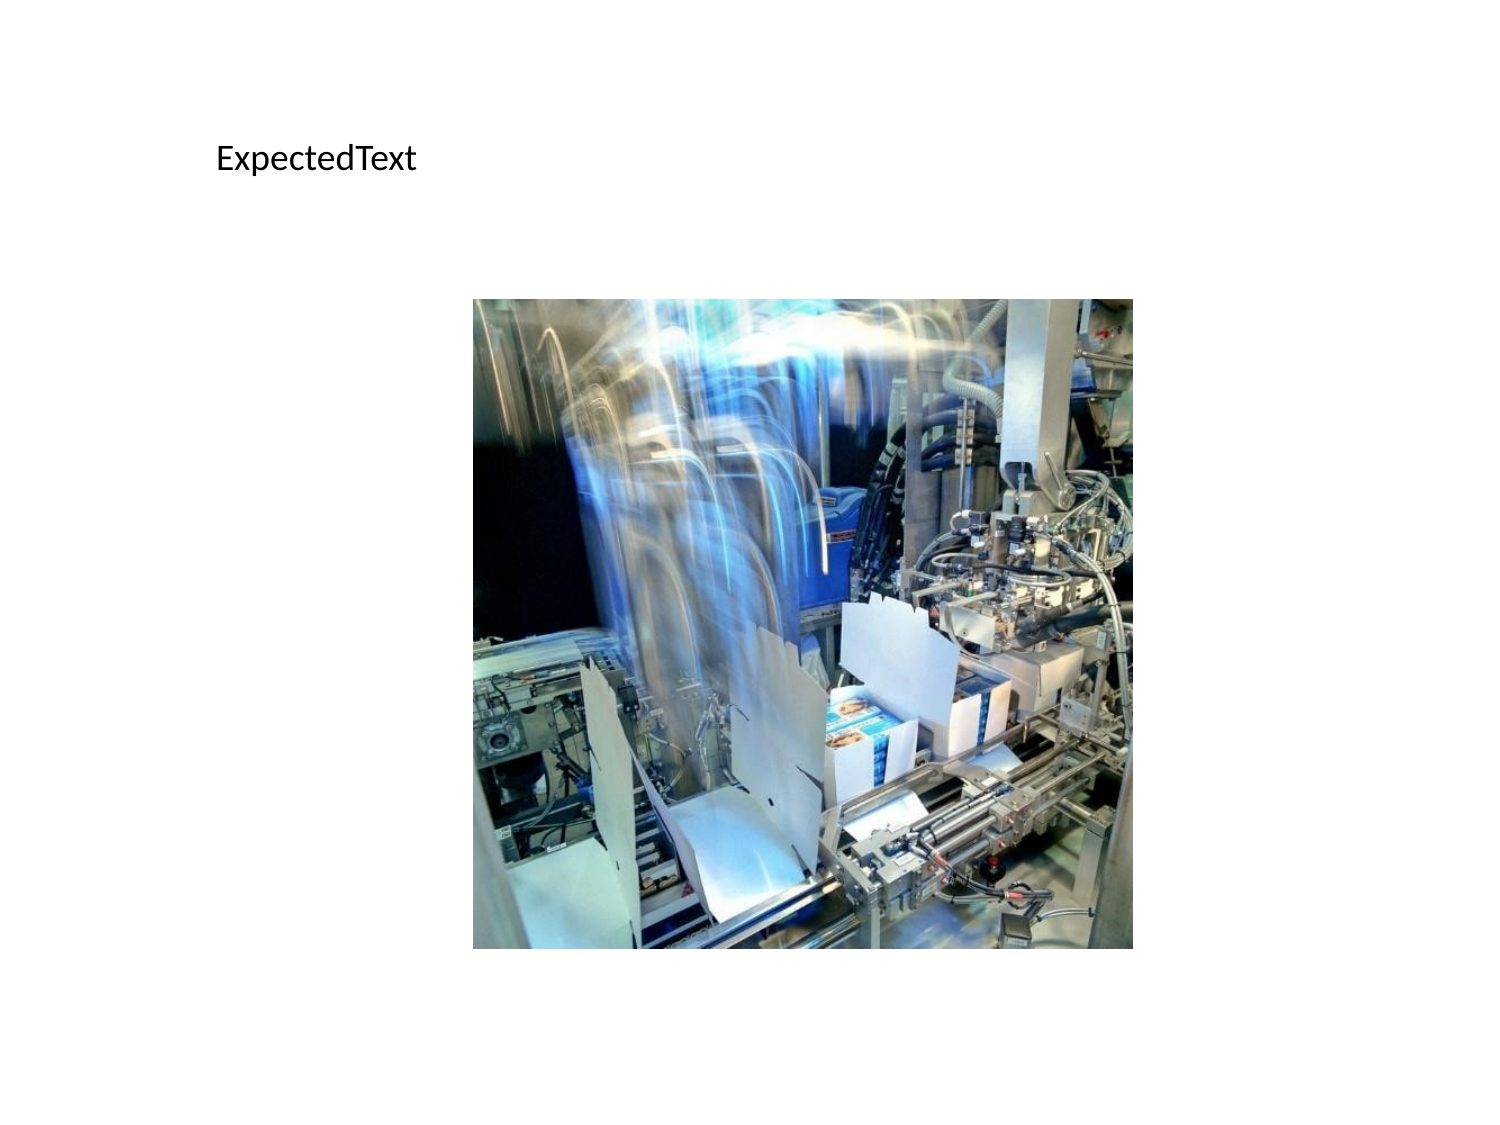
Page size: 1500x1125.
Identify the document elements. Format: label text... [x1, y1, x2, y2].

picture [473, 299, 1133, 949]
text_box ExpectedText [201, 126, 433, 186]
